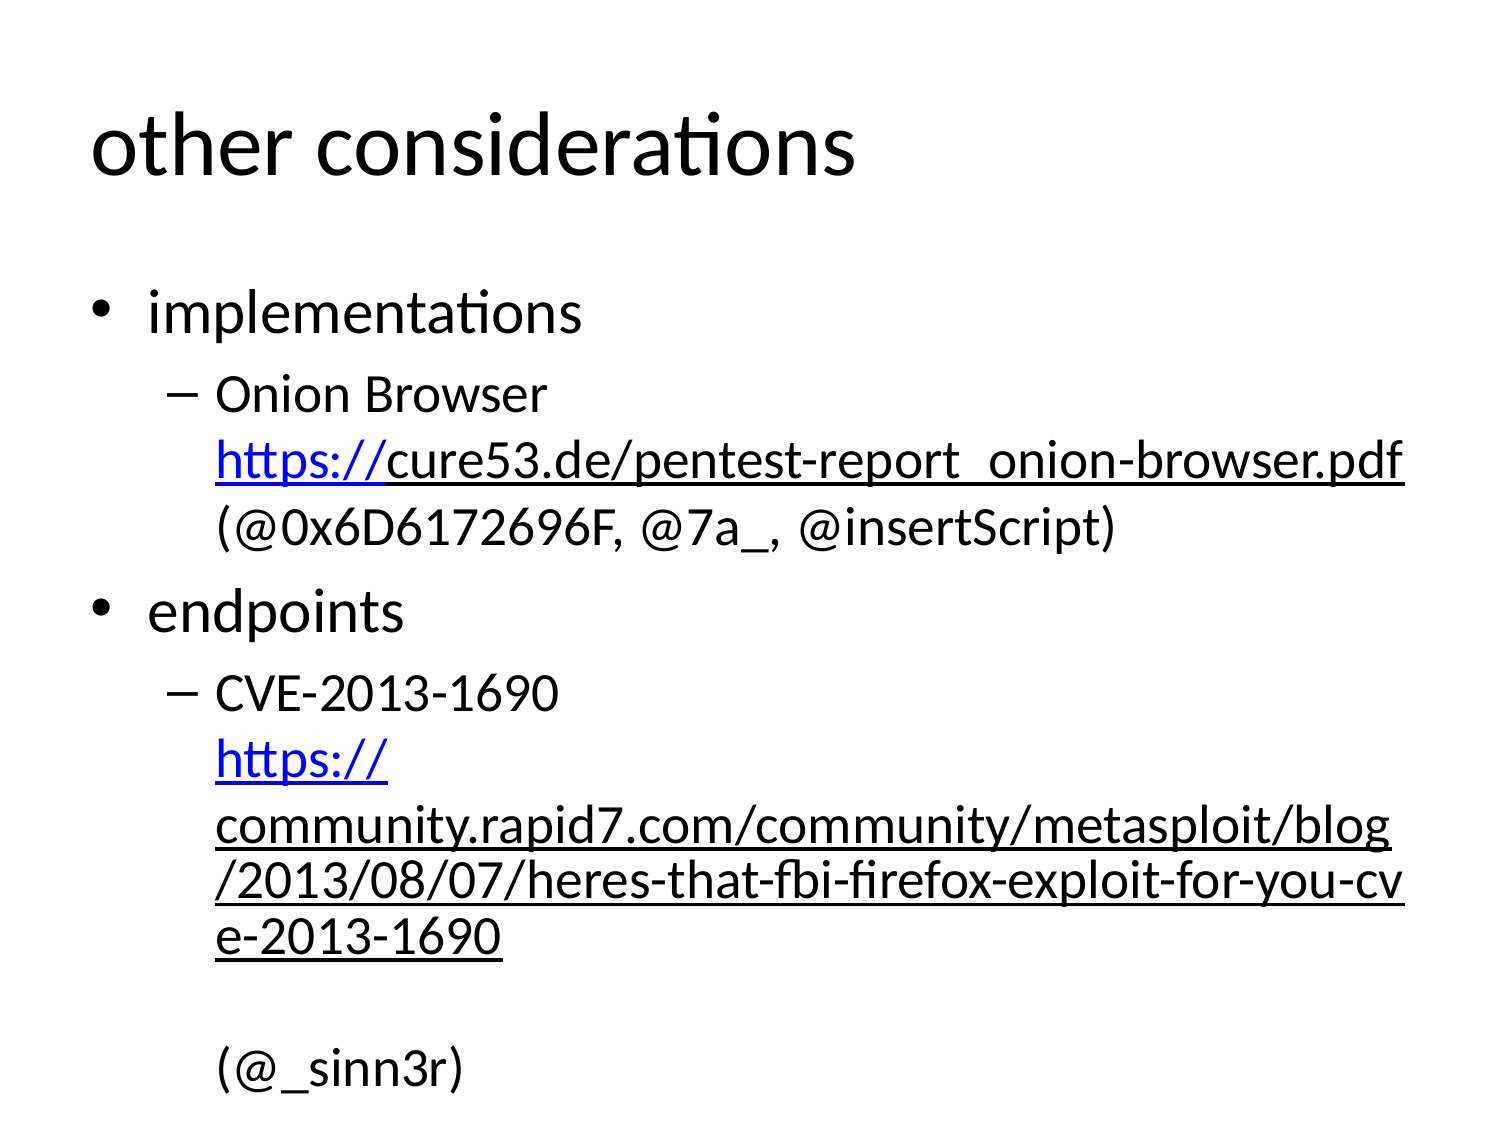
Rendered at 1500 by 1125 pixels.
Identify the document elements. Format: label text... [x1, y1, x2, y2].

title other considerations [75, 45, 1425, 233]
list implementations Onion Browser https://cure53.de/pentest-report_onion-browser.pdf (@0x6D6172696F, @7a_, @insertScript) endpoints CVE-2013-1690 https://community.rapid7.com/community/metasploit/blog/2013/08/07/heres-that-fbi-firefox-exploit-for-you-cve-2013-1690 (@_sinn3r) [75, 262, 1425, 1005]
